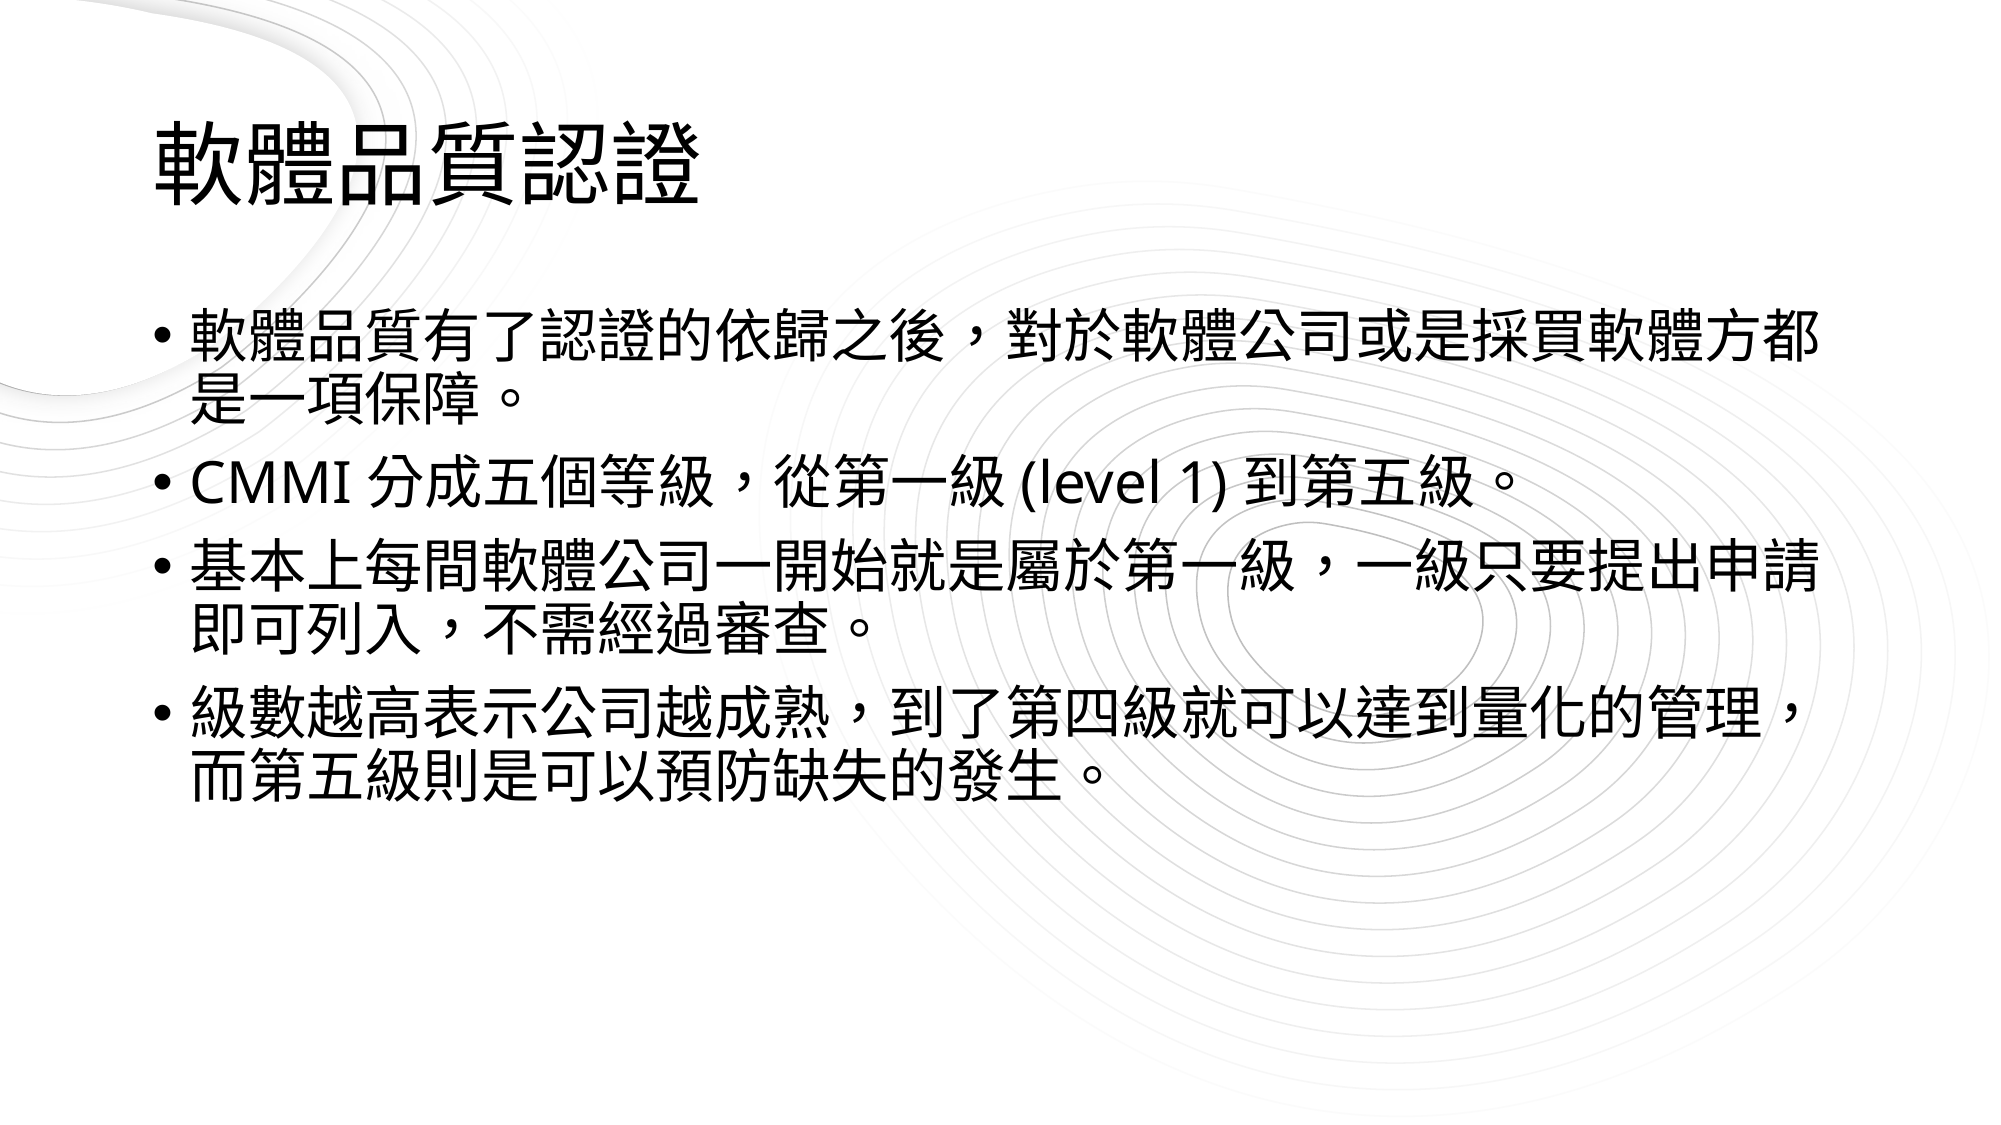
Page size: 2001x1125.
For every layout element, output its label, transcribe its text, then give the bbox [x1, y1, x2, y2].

list 軟體品質有了認證的依歸之後，對於軟體公司或是採買軟體方都是一項保障。 CMMI分成五個等級，從第一級(level 1)到第五級。 基本上每間軟體公司一開始就是屬於第一級，一級只要提出申請即可列入，不需經過審查。 級數越高表示公司越成熟，到了第四級就可以達到量化的管理，而第五級則是可以預防缺失的發生。 [137, 299, 1863, 1014]
title 軟體品質認證 [137, 59, 1863, 278]
